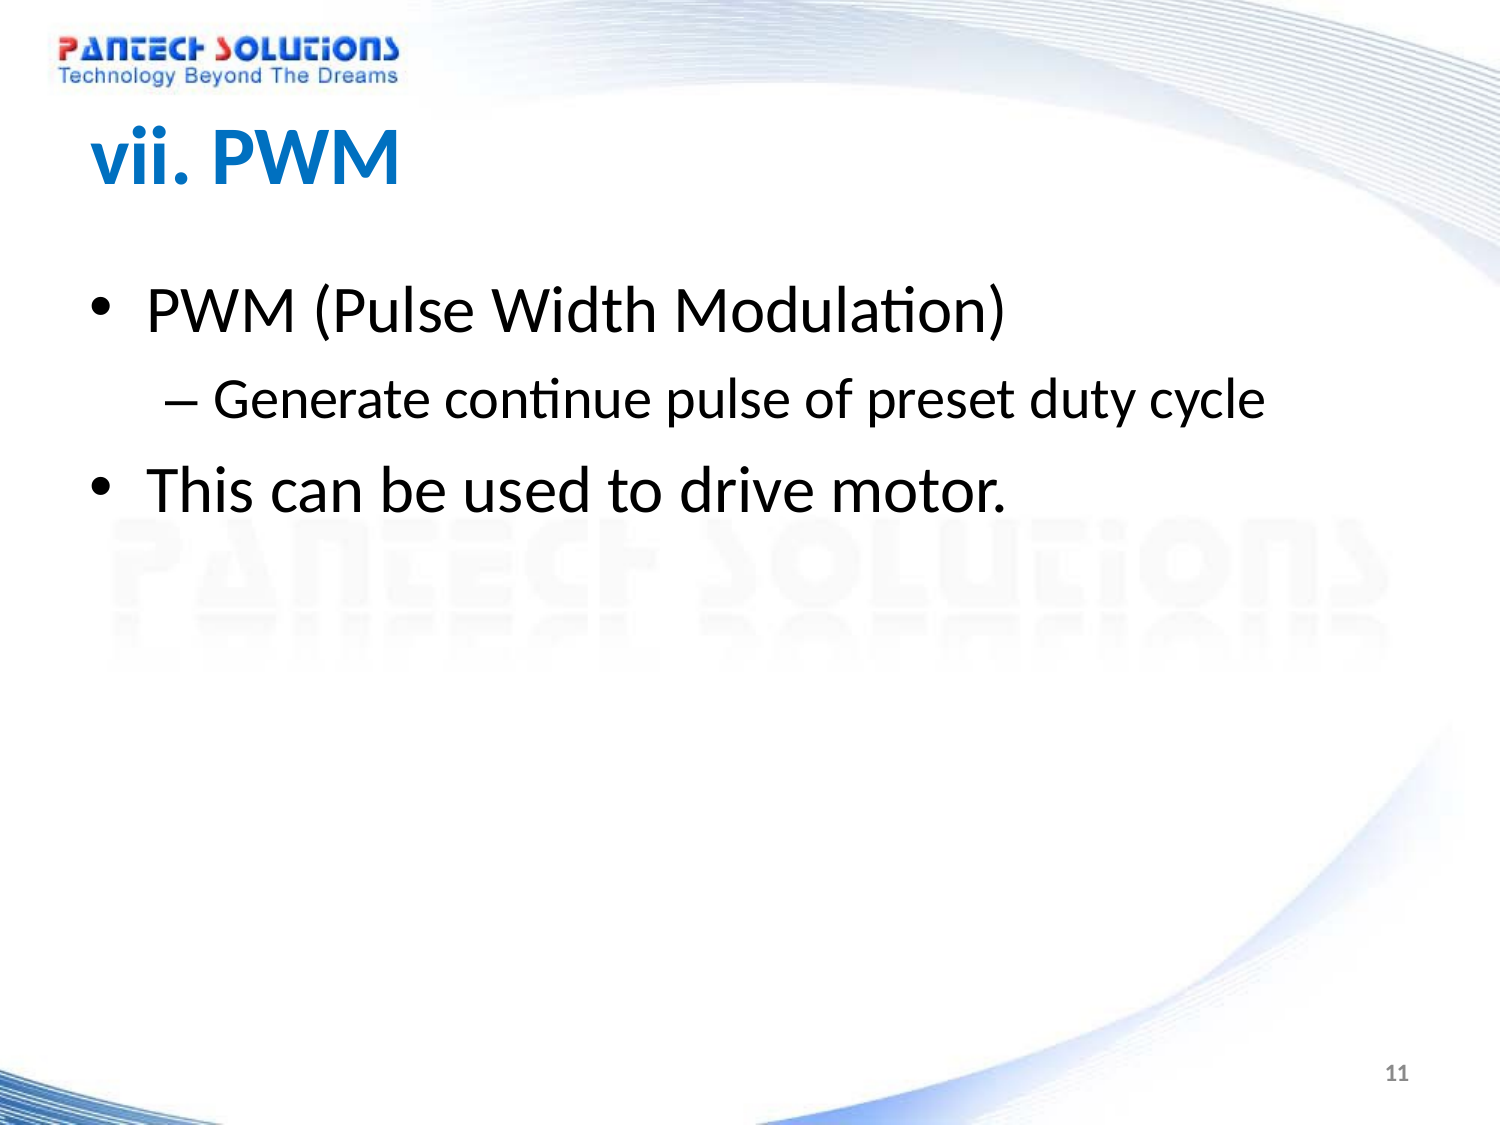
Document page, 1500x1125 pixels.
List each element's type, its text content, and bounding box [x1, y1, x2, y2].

slide_number 10 [1378, 1050, 1429, 1125]
text_box PWM (Pulse Width Modulation) – Generate continue pulse of preset duty cycle This can be used to drive motor. [87, 247, 1272, 526]
picture [0, 0, 1500, 1125]
title vii. PWM [87, 55, 1187, 247]
